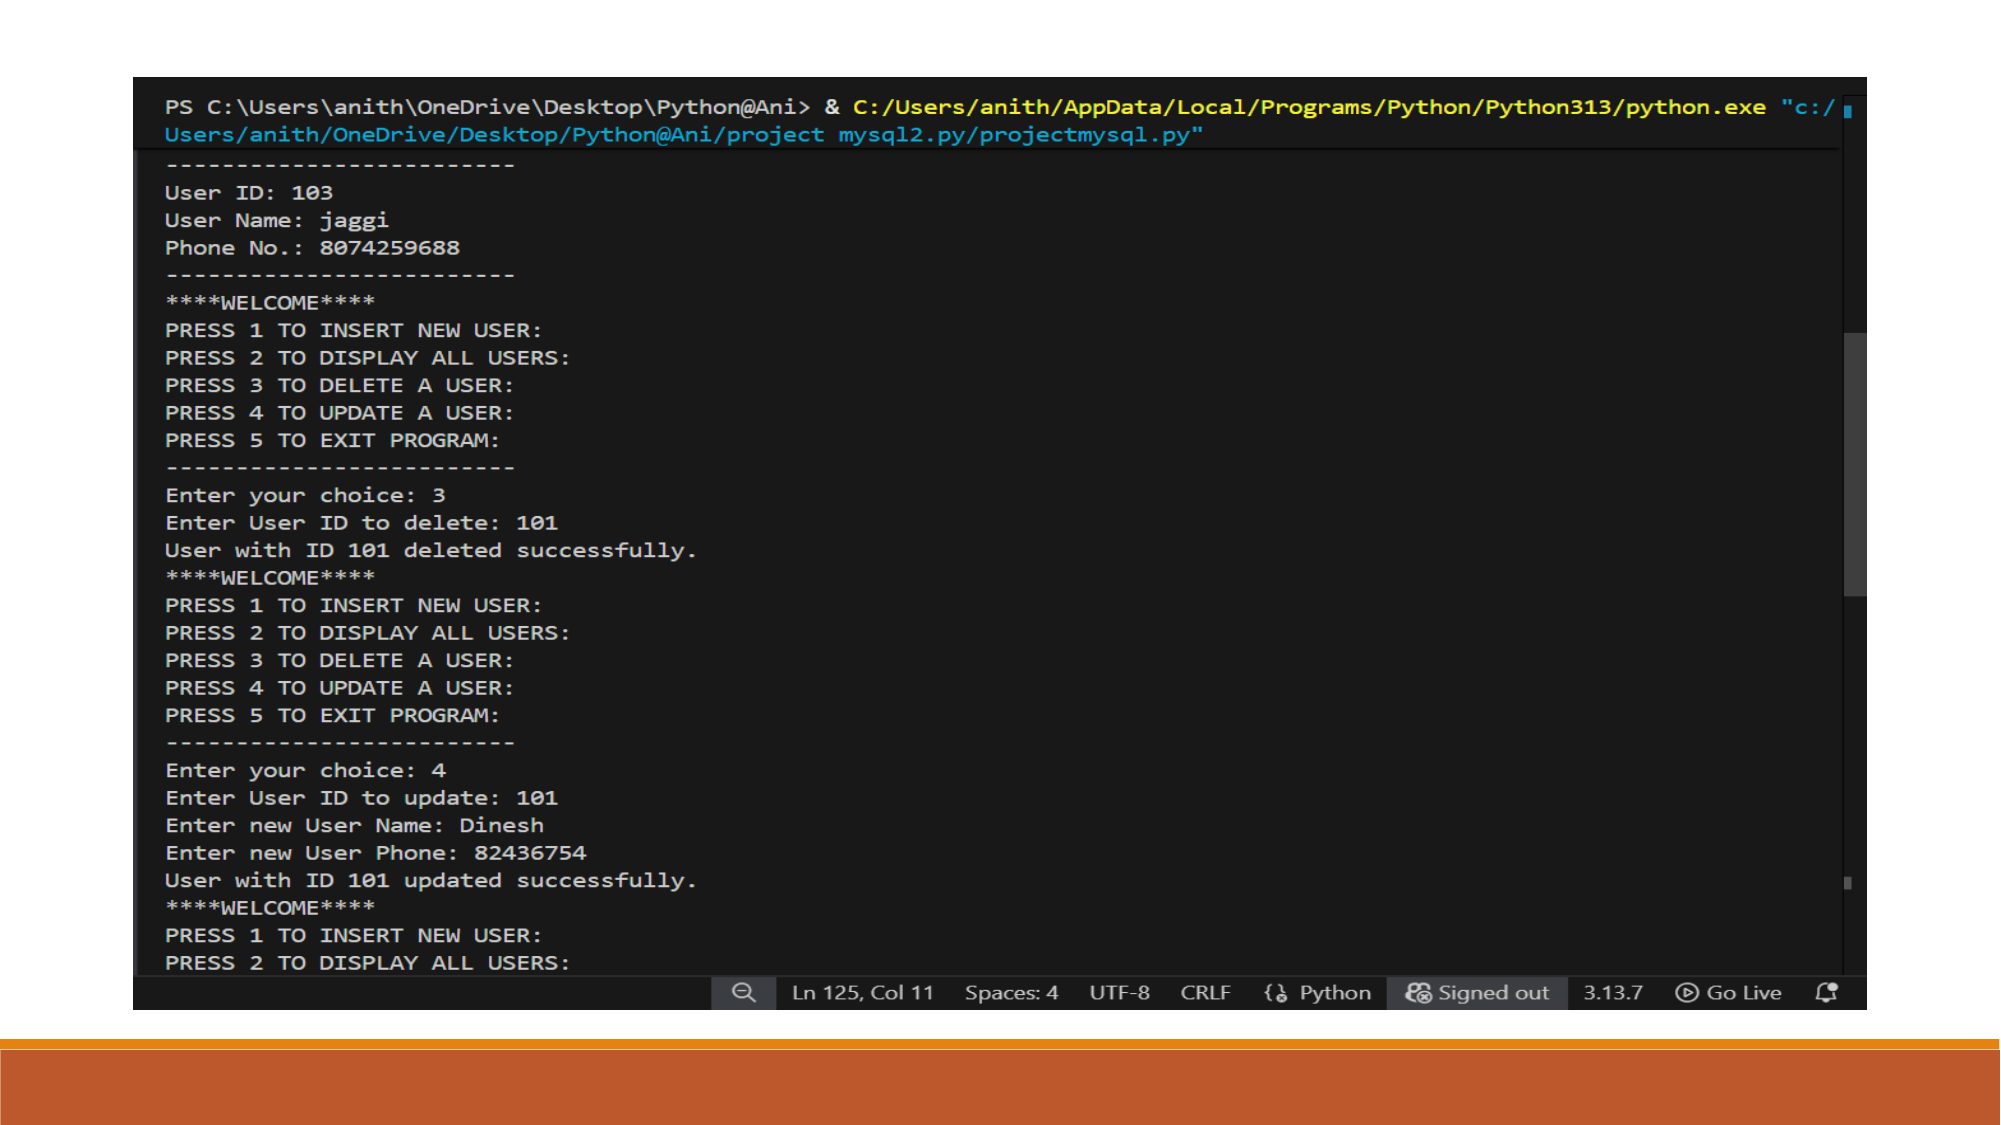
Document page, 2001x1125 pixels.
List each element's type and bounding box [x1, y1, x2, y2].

picture [133, 76, 1867, 1011]
